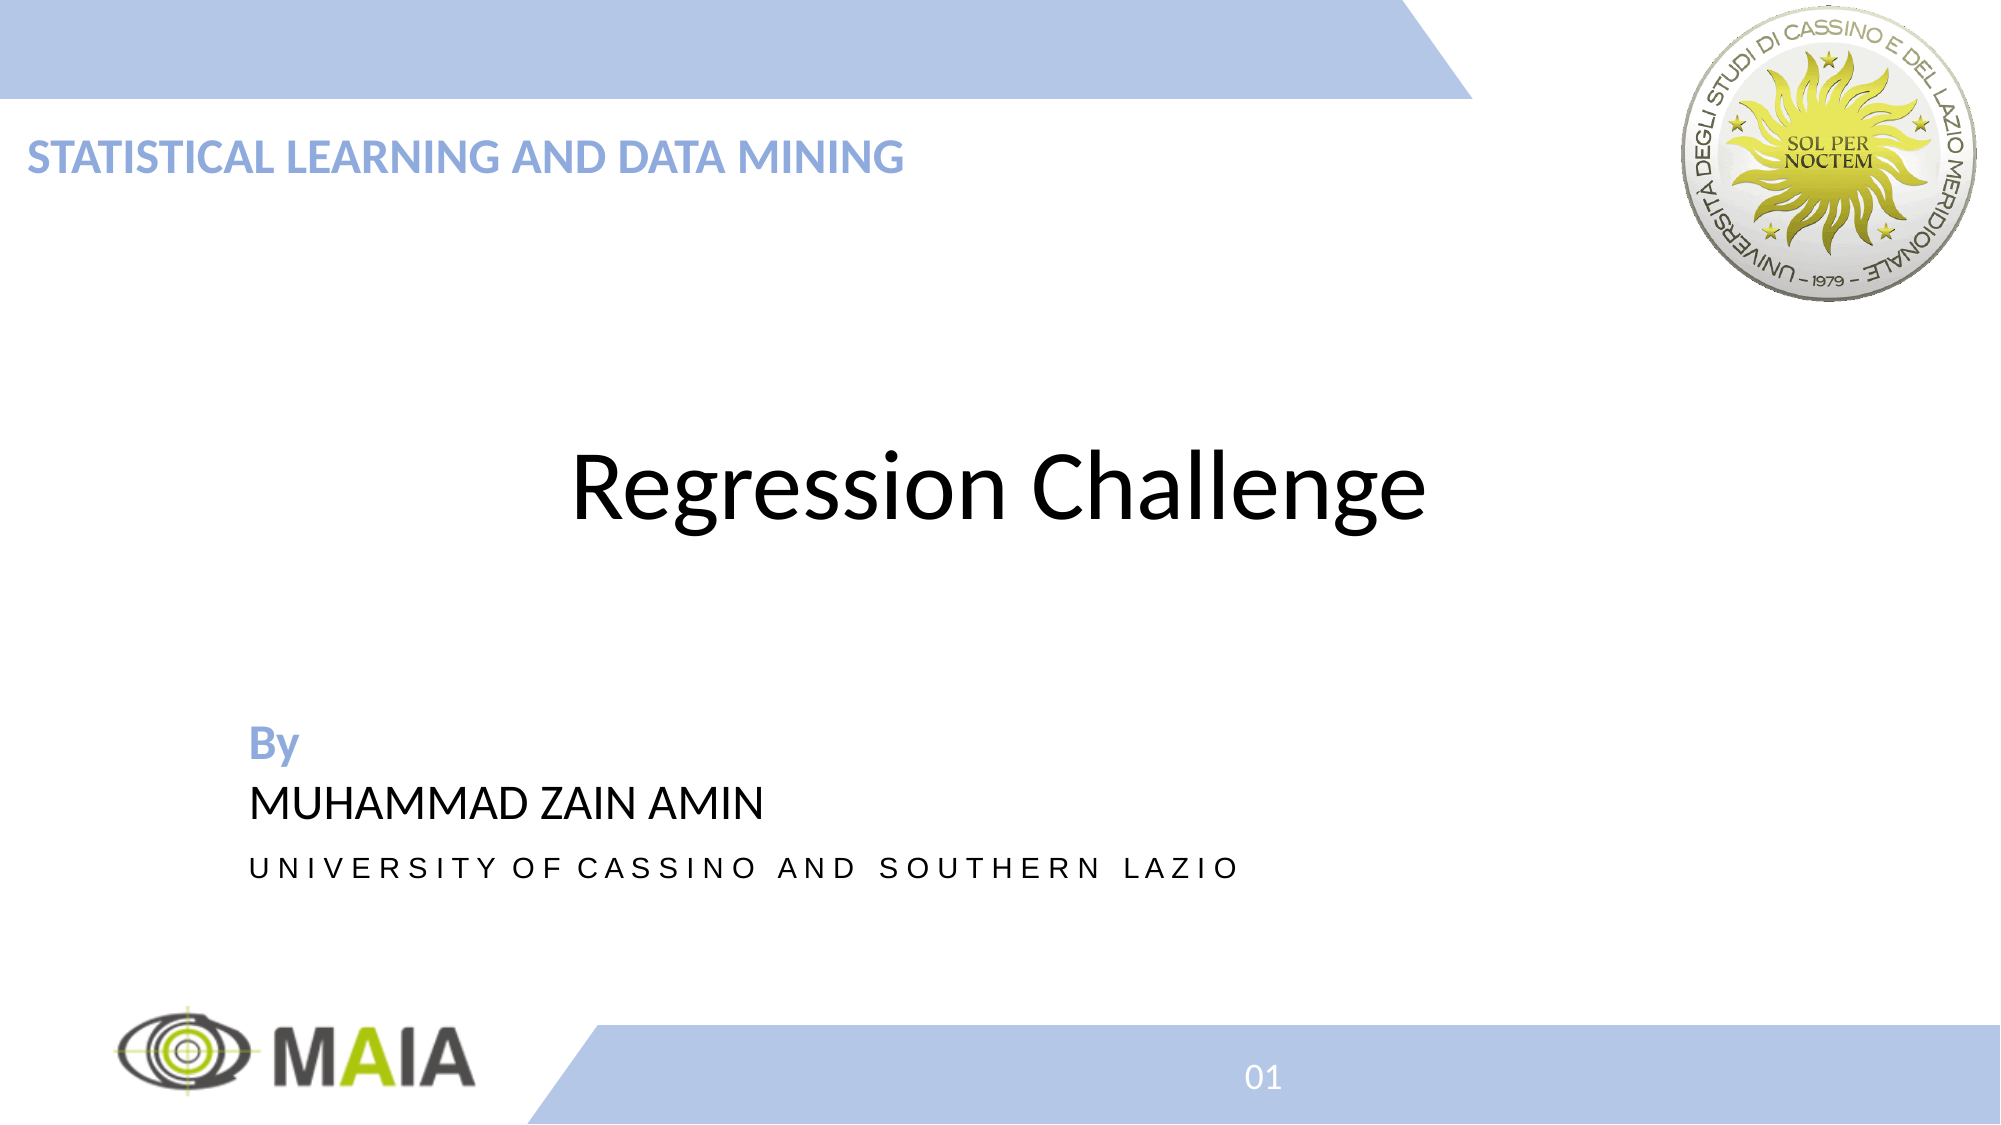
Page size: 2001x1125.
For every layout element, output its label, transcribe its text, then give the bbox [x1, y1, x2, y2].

text_box [0, 0, 1475, 100]
text_box 01 [525, 1023, 2000, 1125]
text_box STATISTICAL LEARNING AND DATA MINING [12, 115, 926, 191]
text_box Regression Challenge [171, 412, 1829, 547]
picture [1680, 5, 1977, 302]
picture [104, 984, 495, 1125]
text_box By MUHAMMAD ZAIN AMIN U N I V E R S I T Y O F C A S S I N O A N D S O U T H E R N L A Z I O [233, 701, 1278, 892]
